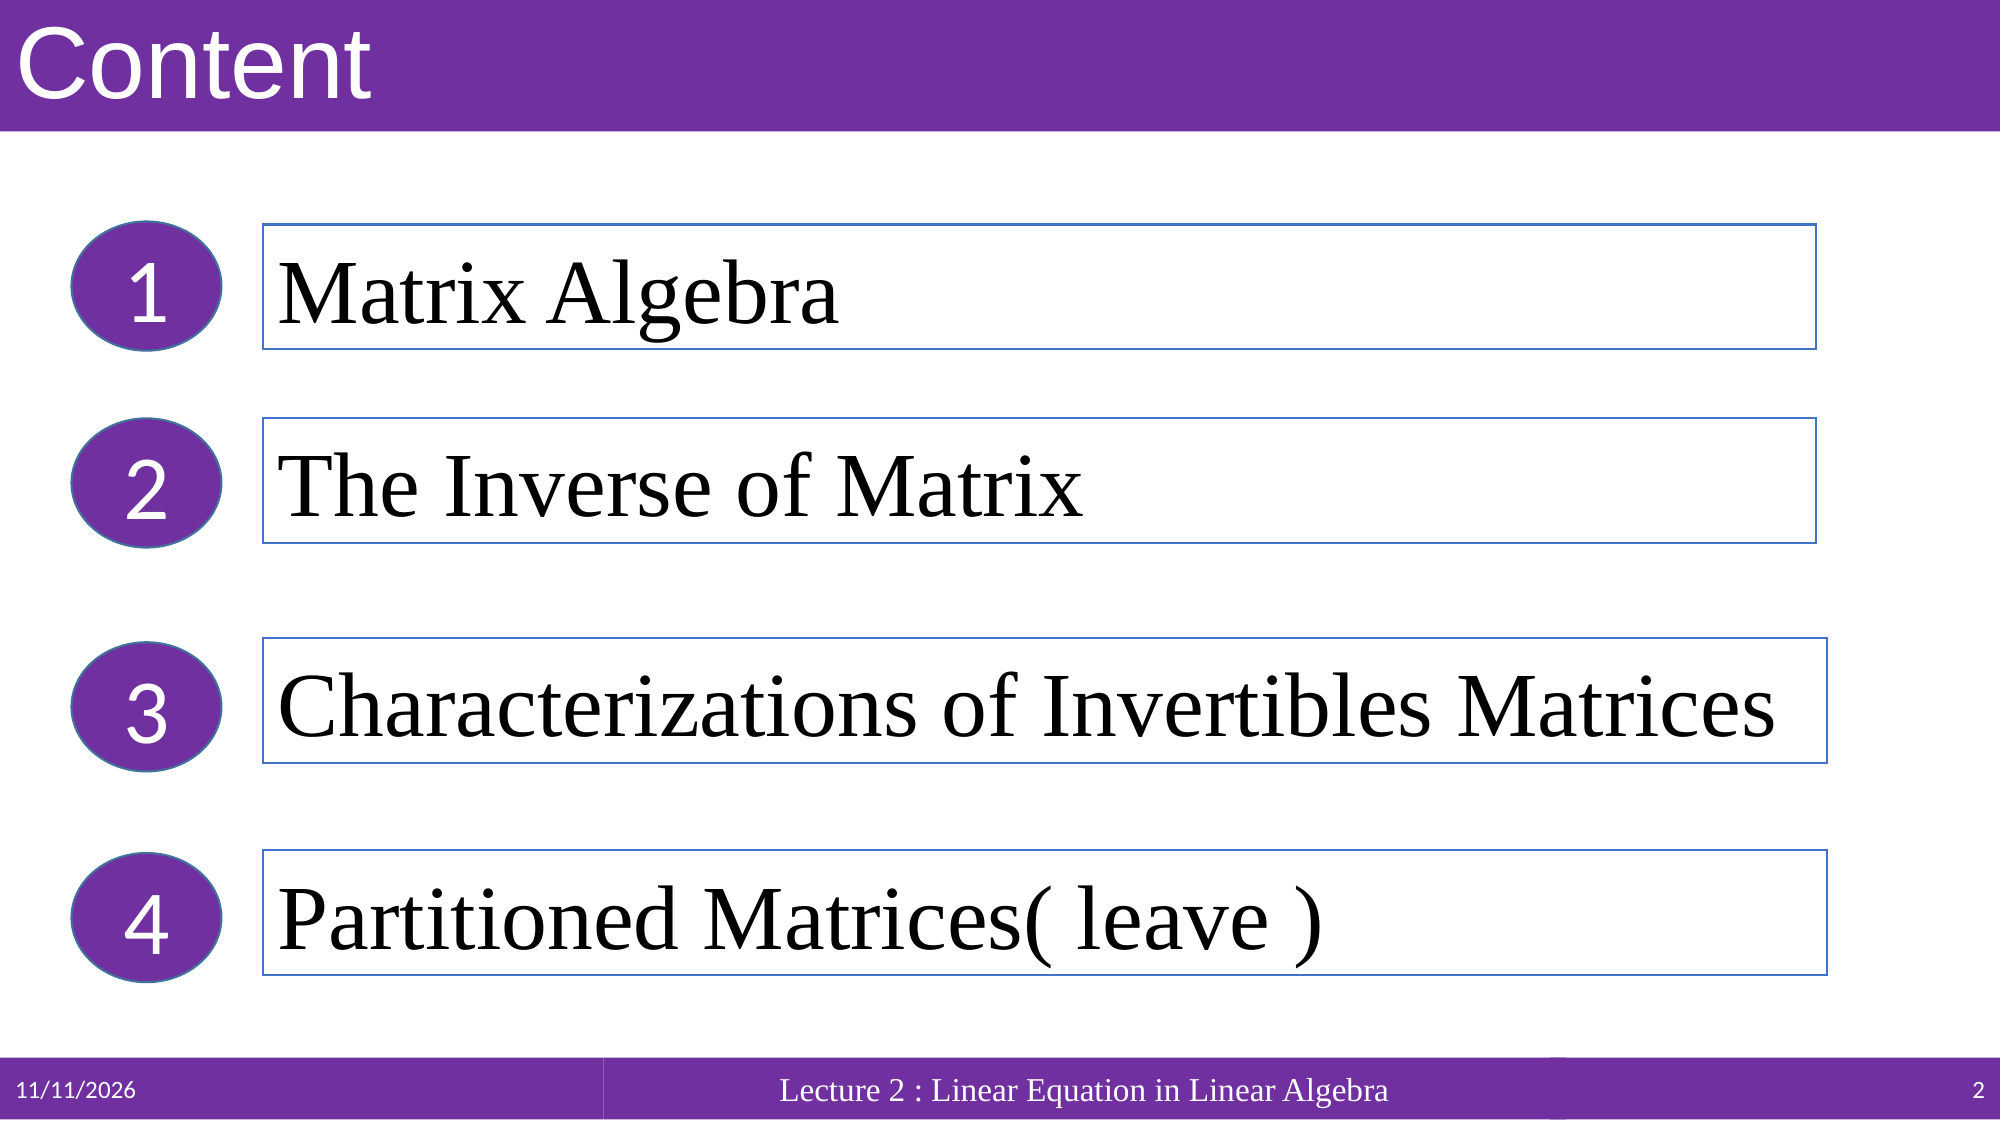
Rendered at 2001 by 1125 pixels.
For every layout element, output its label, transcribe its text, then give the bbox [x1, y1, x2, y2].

text_box 2 [71, 418, 222, 548]
title Content [0, 0, 2000, 132]
text_box 4 [71, 852, 222, 983]
text_box Matrix Algebra [262, 224, 1817, 350]
list [0, 198, 2000, 1011]
text_box Characterizations of Invertibles Matrices [262, 637, 1828, 763]
text_box 3 [71, 642, 222, 772]
text_box 1 [71, 221, 222, 351]
text_box Lecture 2 : Linear Equation in Linear Algebra [603, 1057, 1549, 1120]
text_box 2 [1549, 1057, 2000, 1120]
text_box 05/01/2022 [0, 1057, 603, 1120]
text_box The Inverse of Matrix [262, 417, 1817, 543]
text_box Partitioned Matrices( leave ) [262, 850, 1828, 976]
